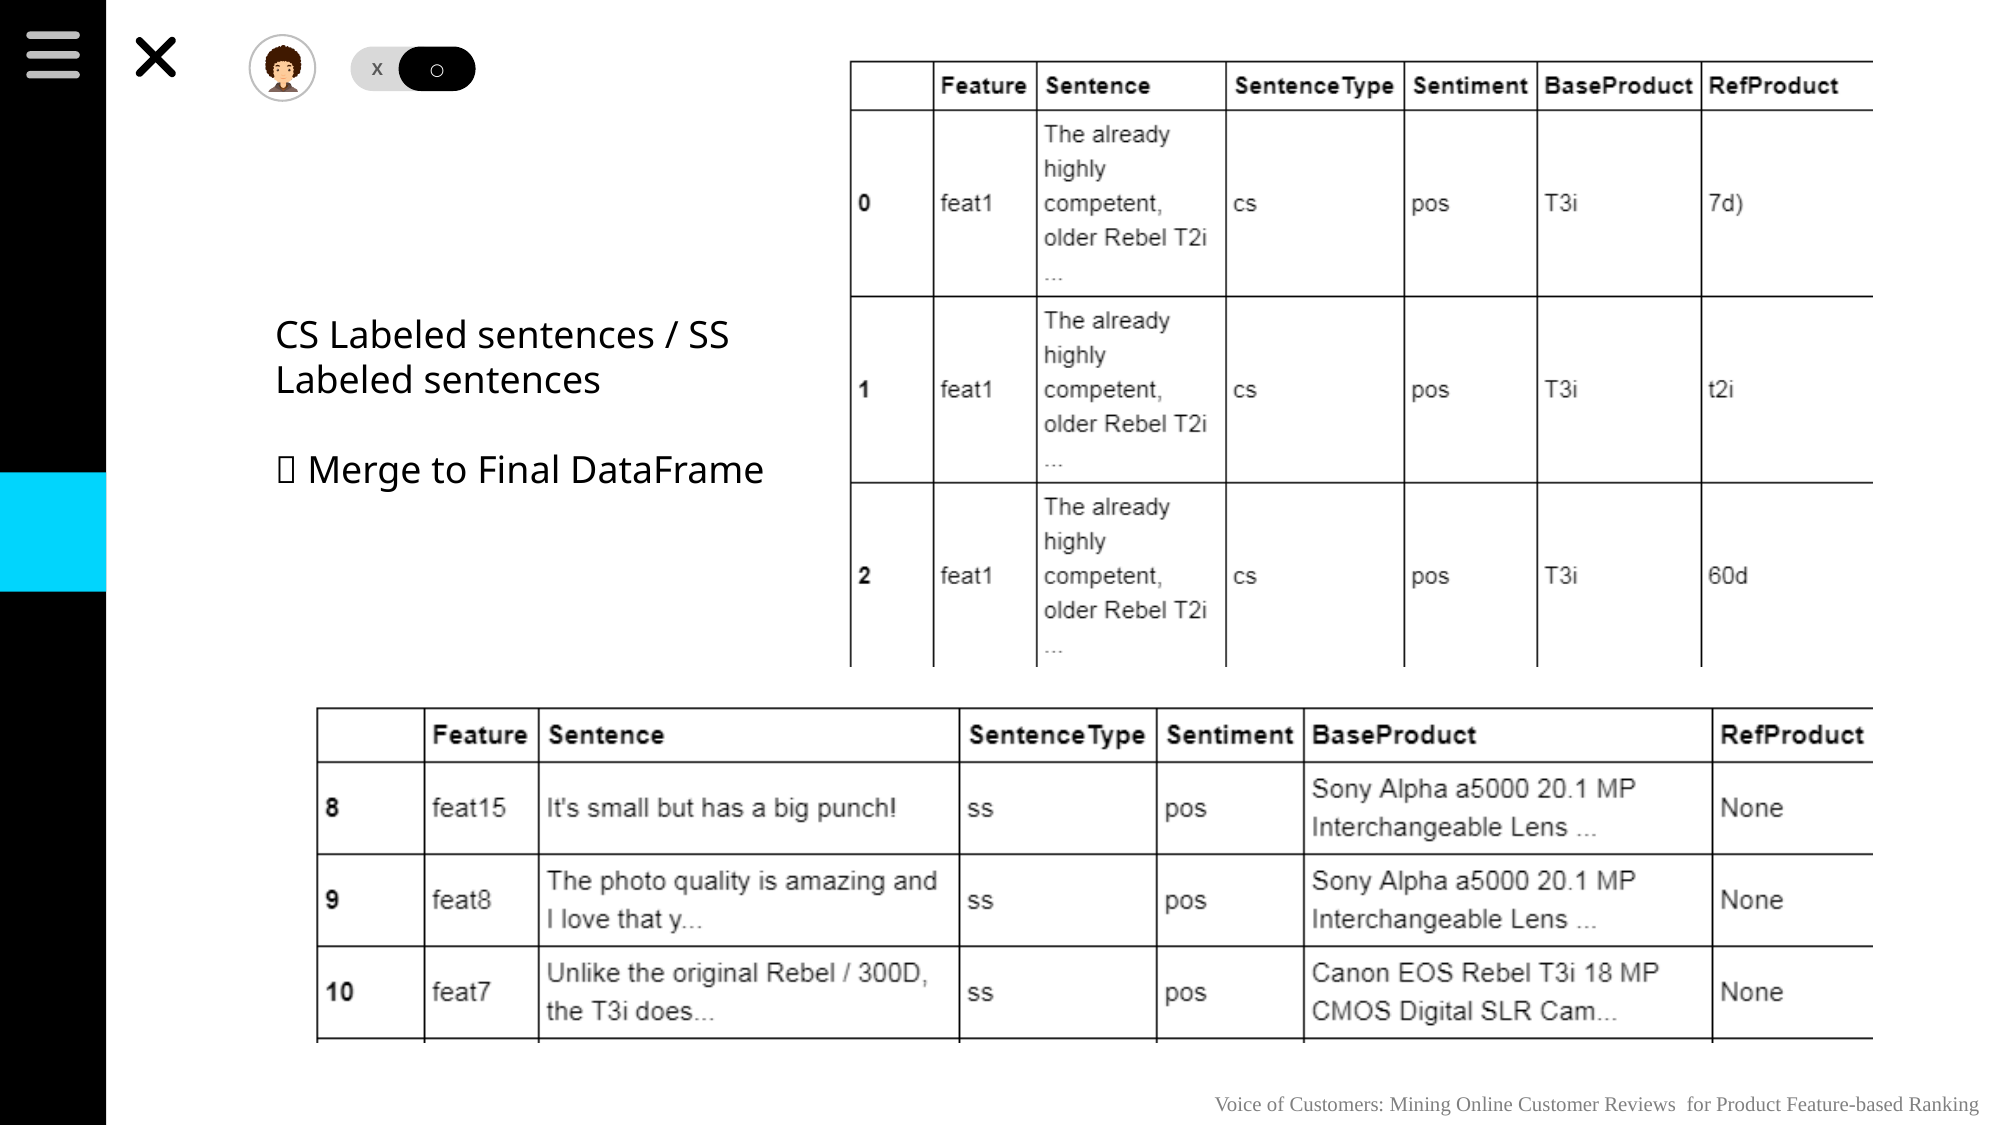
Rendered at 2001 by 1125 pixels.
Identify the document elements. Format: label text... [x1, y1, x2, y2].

text_box CS Labeled sentences / SS Labeled sentences  Merge to Final DataFrame [260, 303, 805, 499]
text_box [25, 30, 81, 40]
text_box Voice of Customers: Mining Online Customer Reviews for Product Feature-based Ranking [1199, 1070, 2000, 1123]
text_box [25, 50, 81, 60]
text_box ○ [397, 45, 477, 93]
text_box [0, 593, 107, 1125]
picture [315, 706, 1873, 1043]
text_box [0, 471, 107, 593]
text_box X [349, 45, 420, 93]
text_box [0, 0, 107, 471]
picture [844, 58, 1873, 667]
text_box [129, 30, 183, 84]
text_box [25, 69, 81, 80]
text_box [249, 35, 316, 101]
